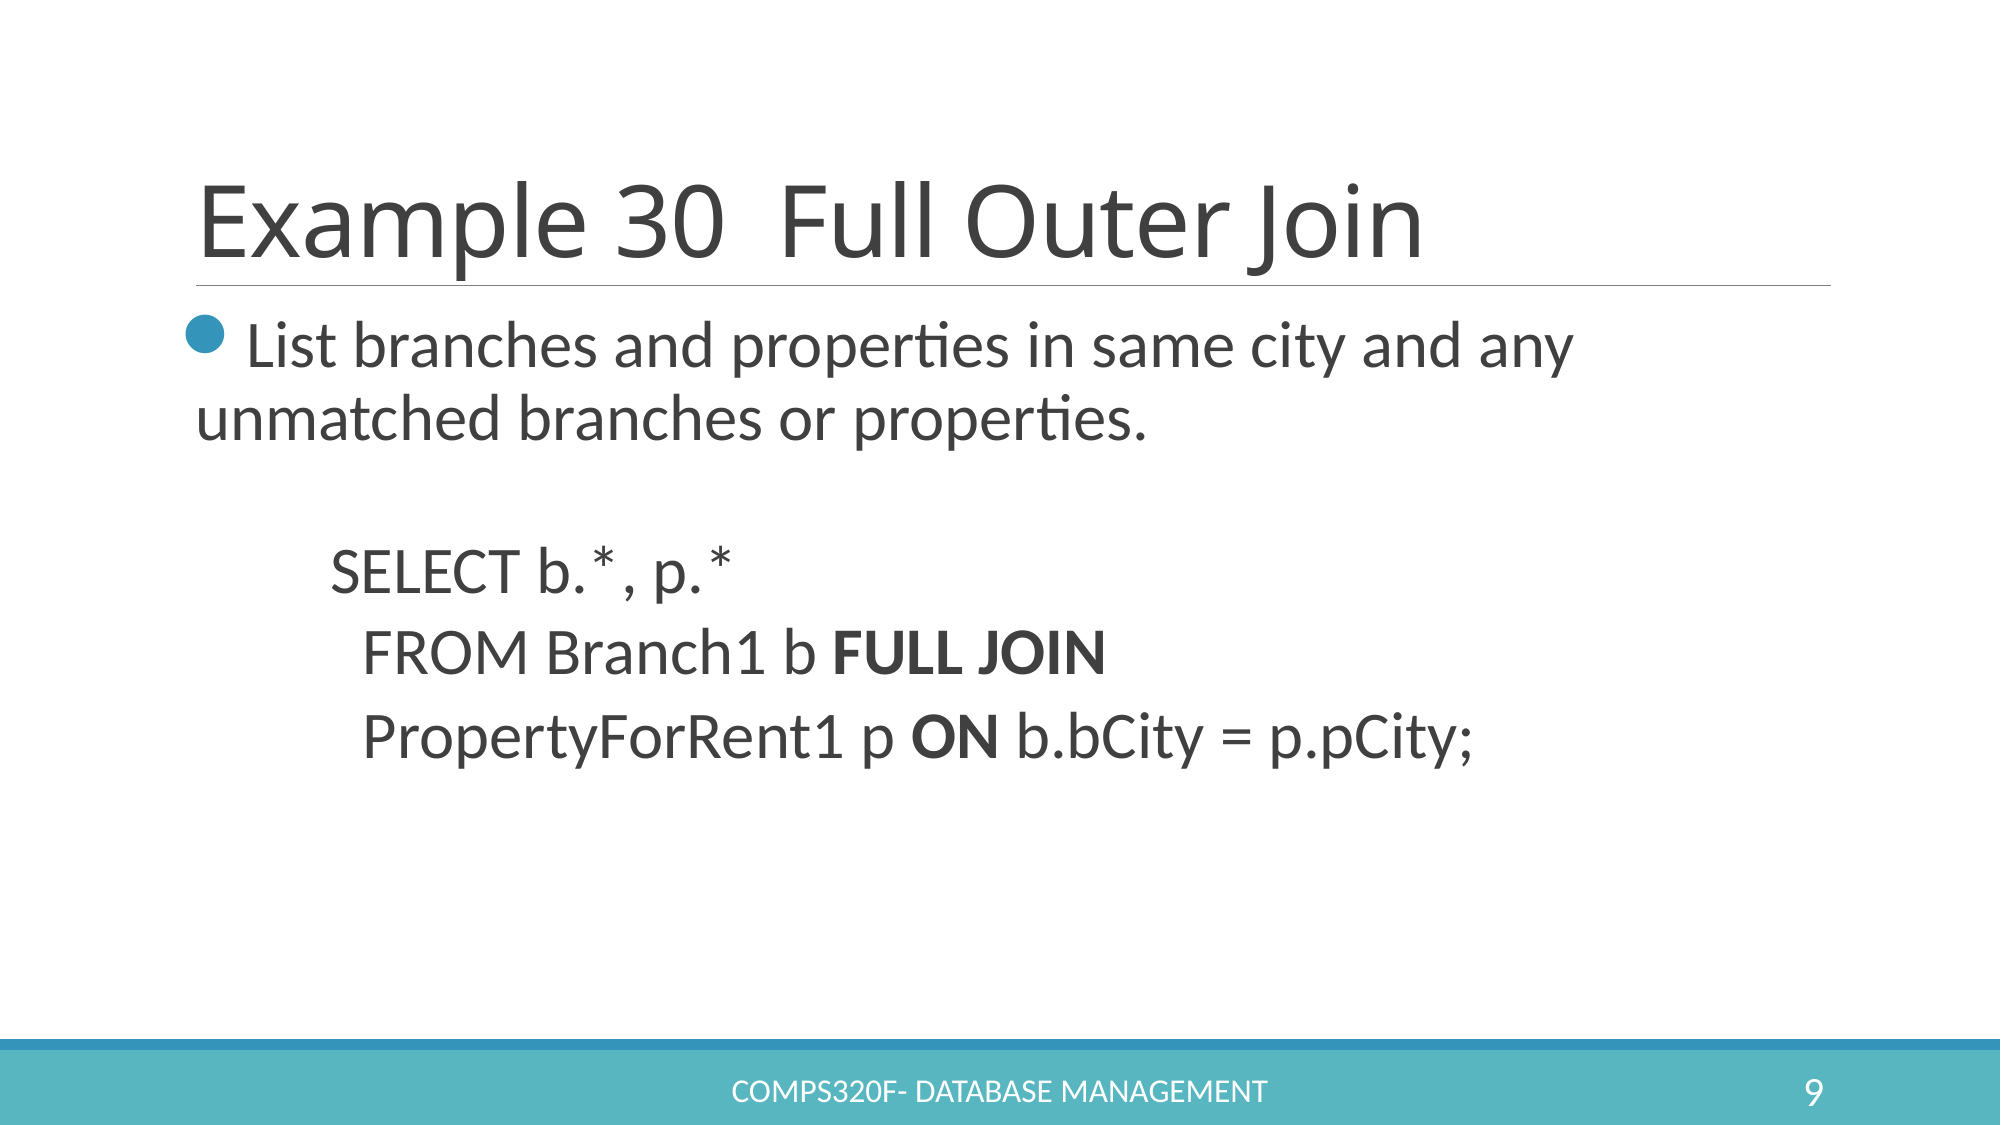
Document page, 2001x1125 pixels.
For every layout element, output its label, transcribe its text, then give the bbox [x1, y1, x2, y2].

slide_number 9 [1624, 1059, 1840, 1120]
list List branches and properties in same city and any unmatched branches or properties. SELECT b.*, p.* FROM Branch1 b FULL JOIN PropertyForRent1 p ON b.bCity = p.pCity; [180, 302, 1830, 963]
title Example 30 Full Outer Join [180, 47, 1830, 285]
footer COMPS320F- Database Management [604, 1059, 1396, 1120]
